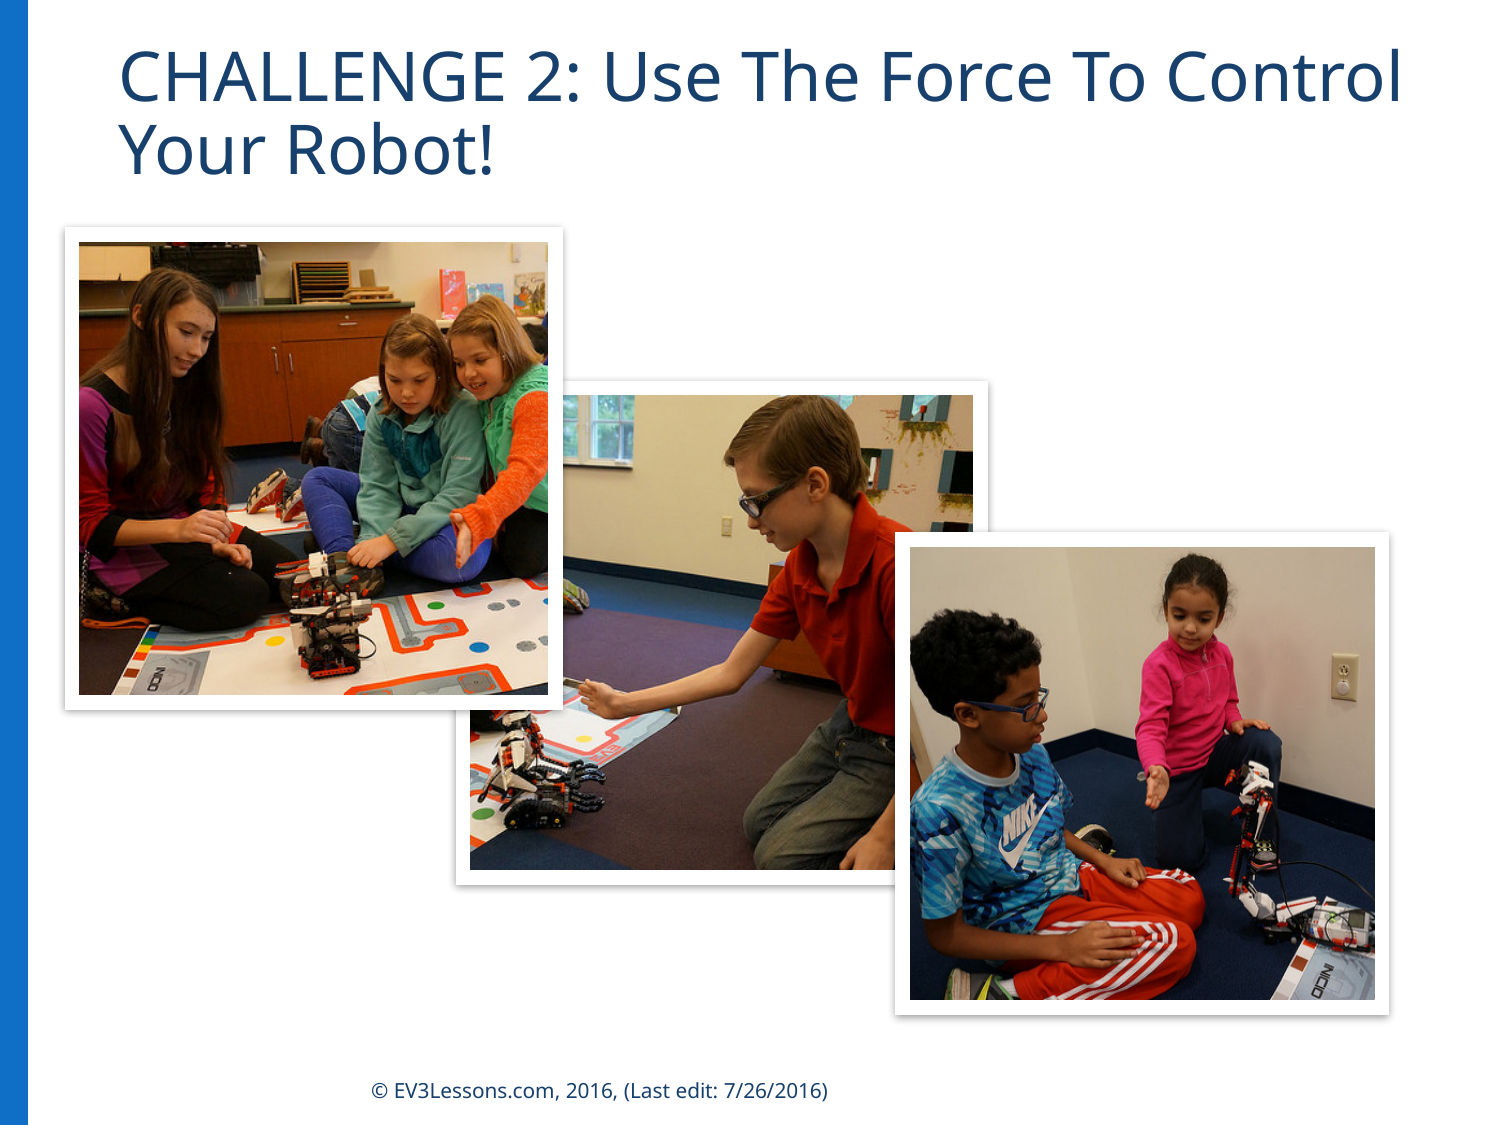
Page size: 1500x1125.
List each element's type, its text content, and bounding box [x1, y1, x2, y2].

title CHALLENGE 2: Use The Force To Control Your Robot! [103, 35, 1461, 198]
picture [79, 241, 1375, 1001]
footer © EV3Lessons.com, 2016, (Last edit: 7/26/2016) [355, 1058, 1129, 1125]
